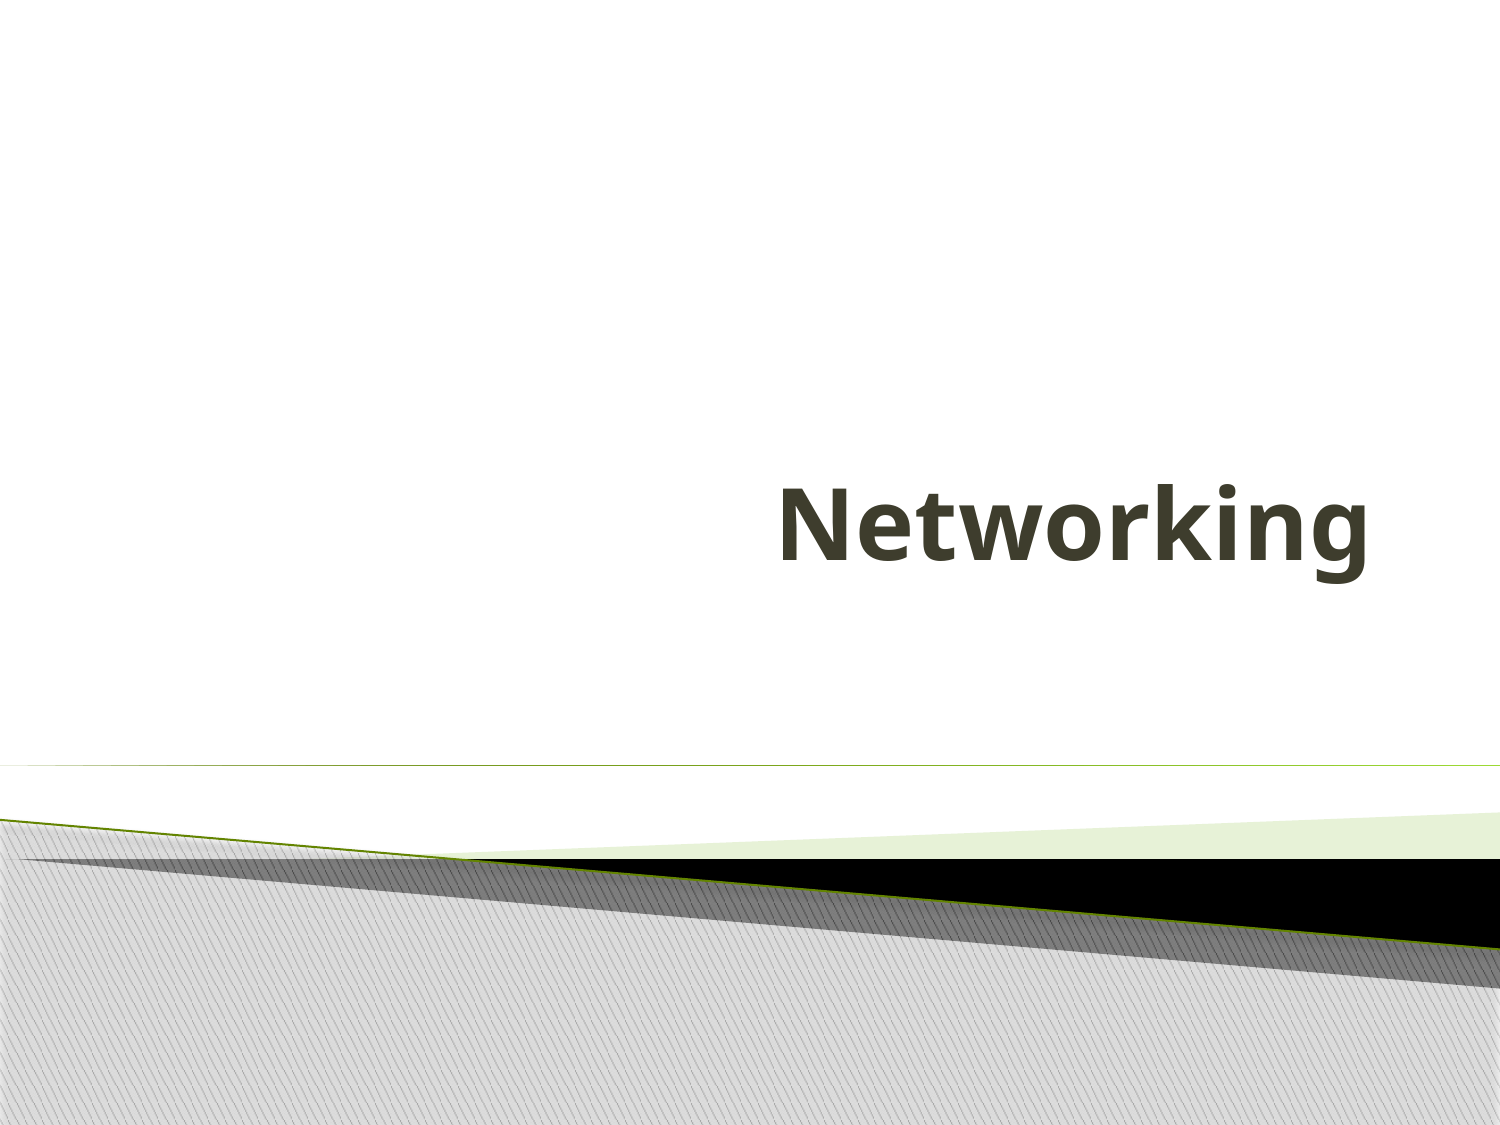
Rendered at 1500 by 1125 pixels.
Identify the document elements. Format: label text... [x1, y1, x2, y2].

title Networking [112, 287, 1388, 588]
picture [5, 859, 1500, 989]
